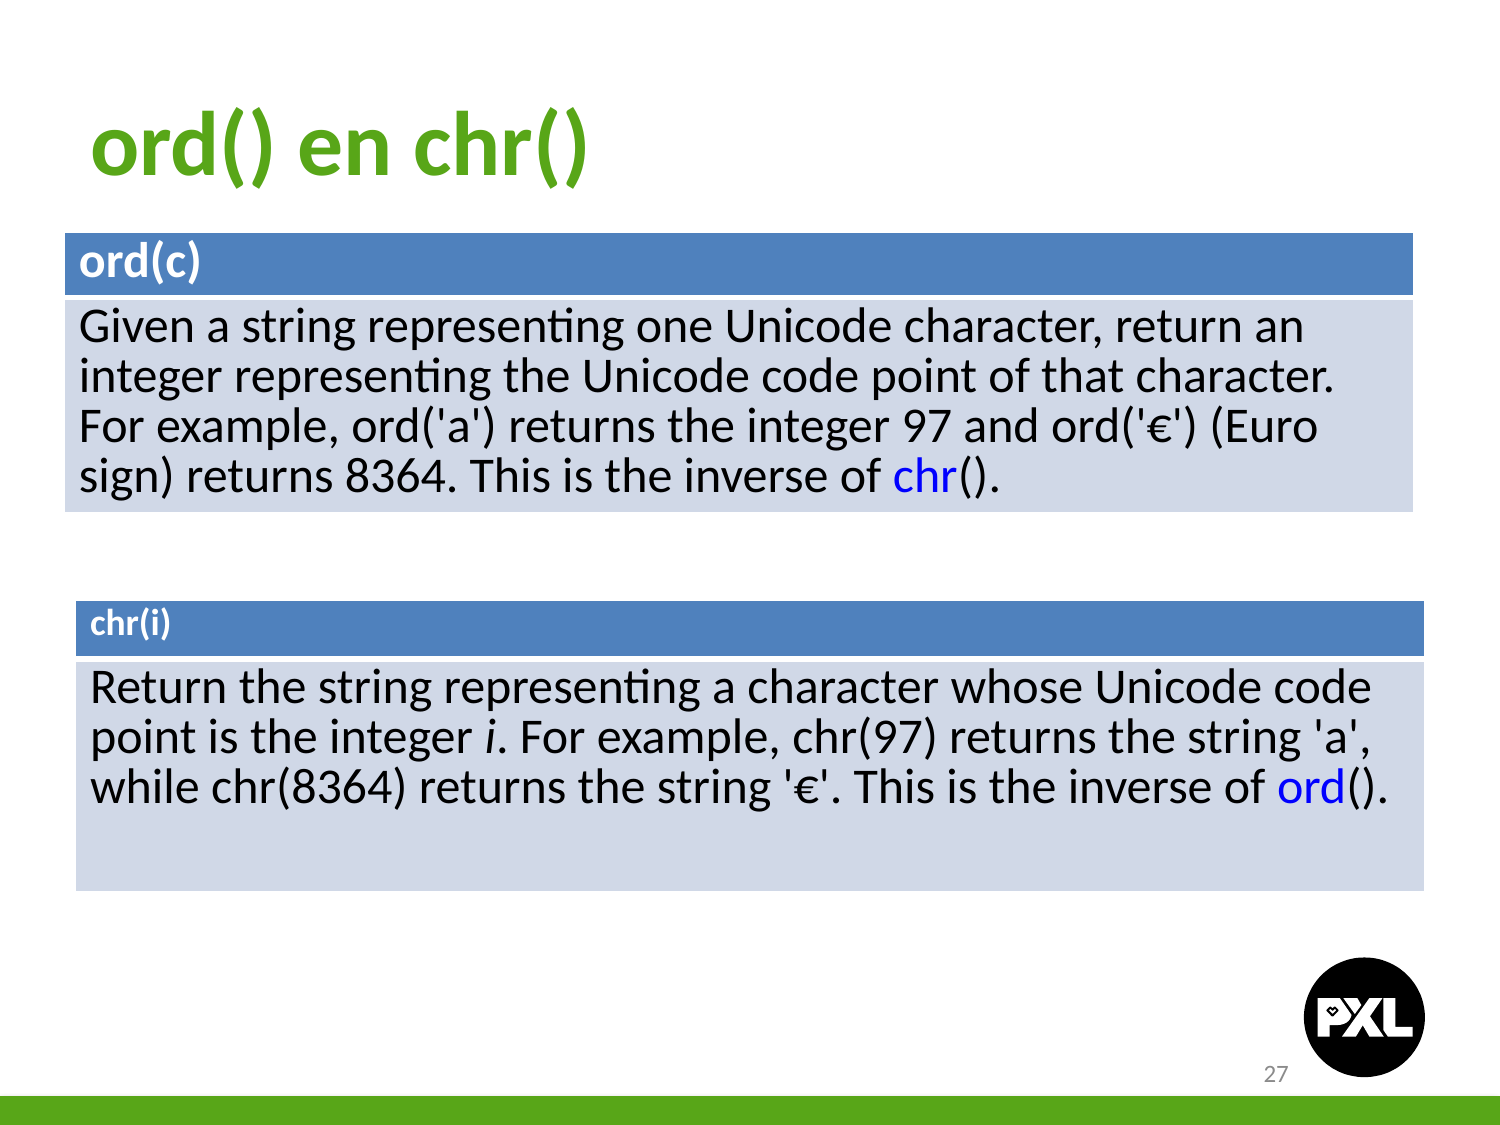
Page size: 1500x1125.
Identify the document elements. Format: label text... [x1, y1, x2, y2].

slide_number 27 [1074, 1042, 1304, 1103]
table_cell Return the string representing a character whose Unicode code point is the integer i. For example, chr(97) returns the string 'a', while chr(8364) returns the string '€'. This is the inverse of ord(). [76, 662, 1424, 891]
table_header chr(i) [76, 601, 1424, 656]
table_cell Given a string representing one Unicode character, return an integer representing the Unicode code point of that character. For example, ord('a') returns the integer 97 and ord('€') (Euro sign) returns 8364. This is the inverse of chr(). [65, 300, 1413, 512]
table_header ord(c) [65, 233, 1413, 295]
title ord() en chr() [75, 45, 1425, 233]
